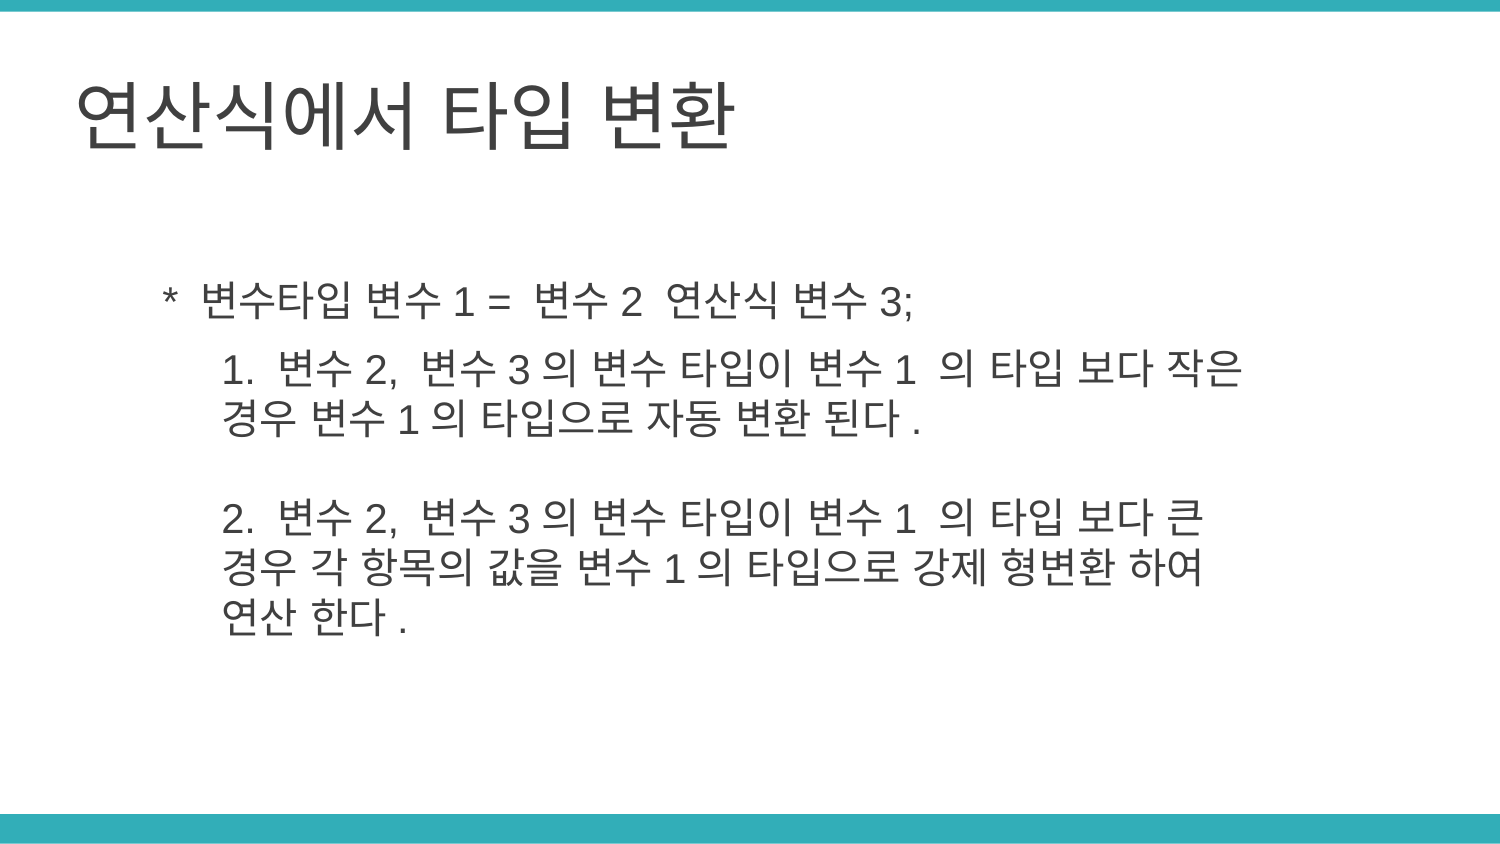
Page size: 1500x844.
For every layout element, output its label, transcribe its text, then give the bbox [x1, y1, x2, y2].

text_box * 변수타입 변수1 = 변수2 연산식 변수3; [147, 260, 1176, 340]
text_box 1. 변수2, 변수3의 변수 타입이 변수1 의 타입 보다 작은 경우 변수1의 타입으로 자동 변환 된다. [206, 345, 1282, 440]
text_box 2. 변수2, 변수3의 변수 타입이 변수1 의 타입 보다 큰 경우 각 항목의 값을 변수1의 타입으로 강제 형변환 하여 연산 한다. [206, 475, 1258, 659]
list 연산식에서 타입 변환 [0, 67, 1500, 162]
